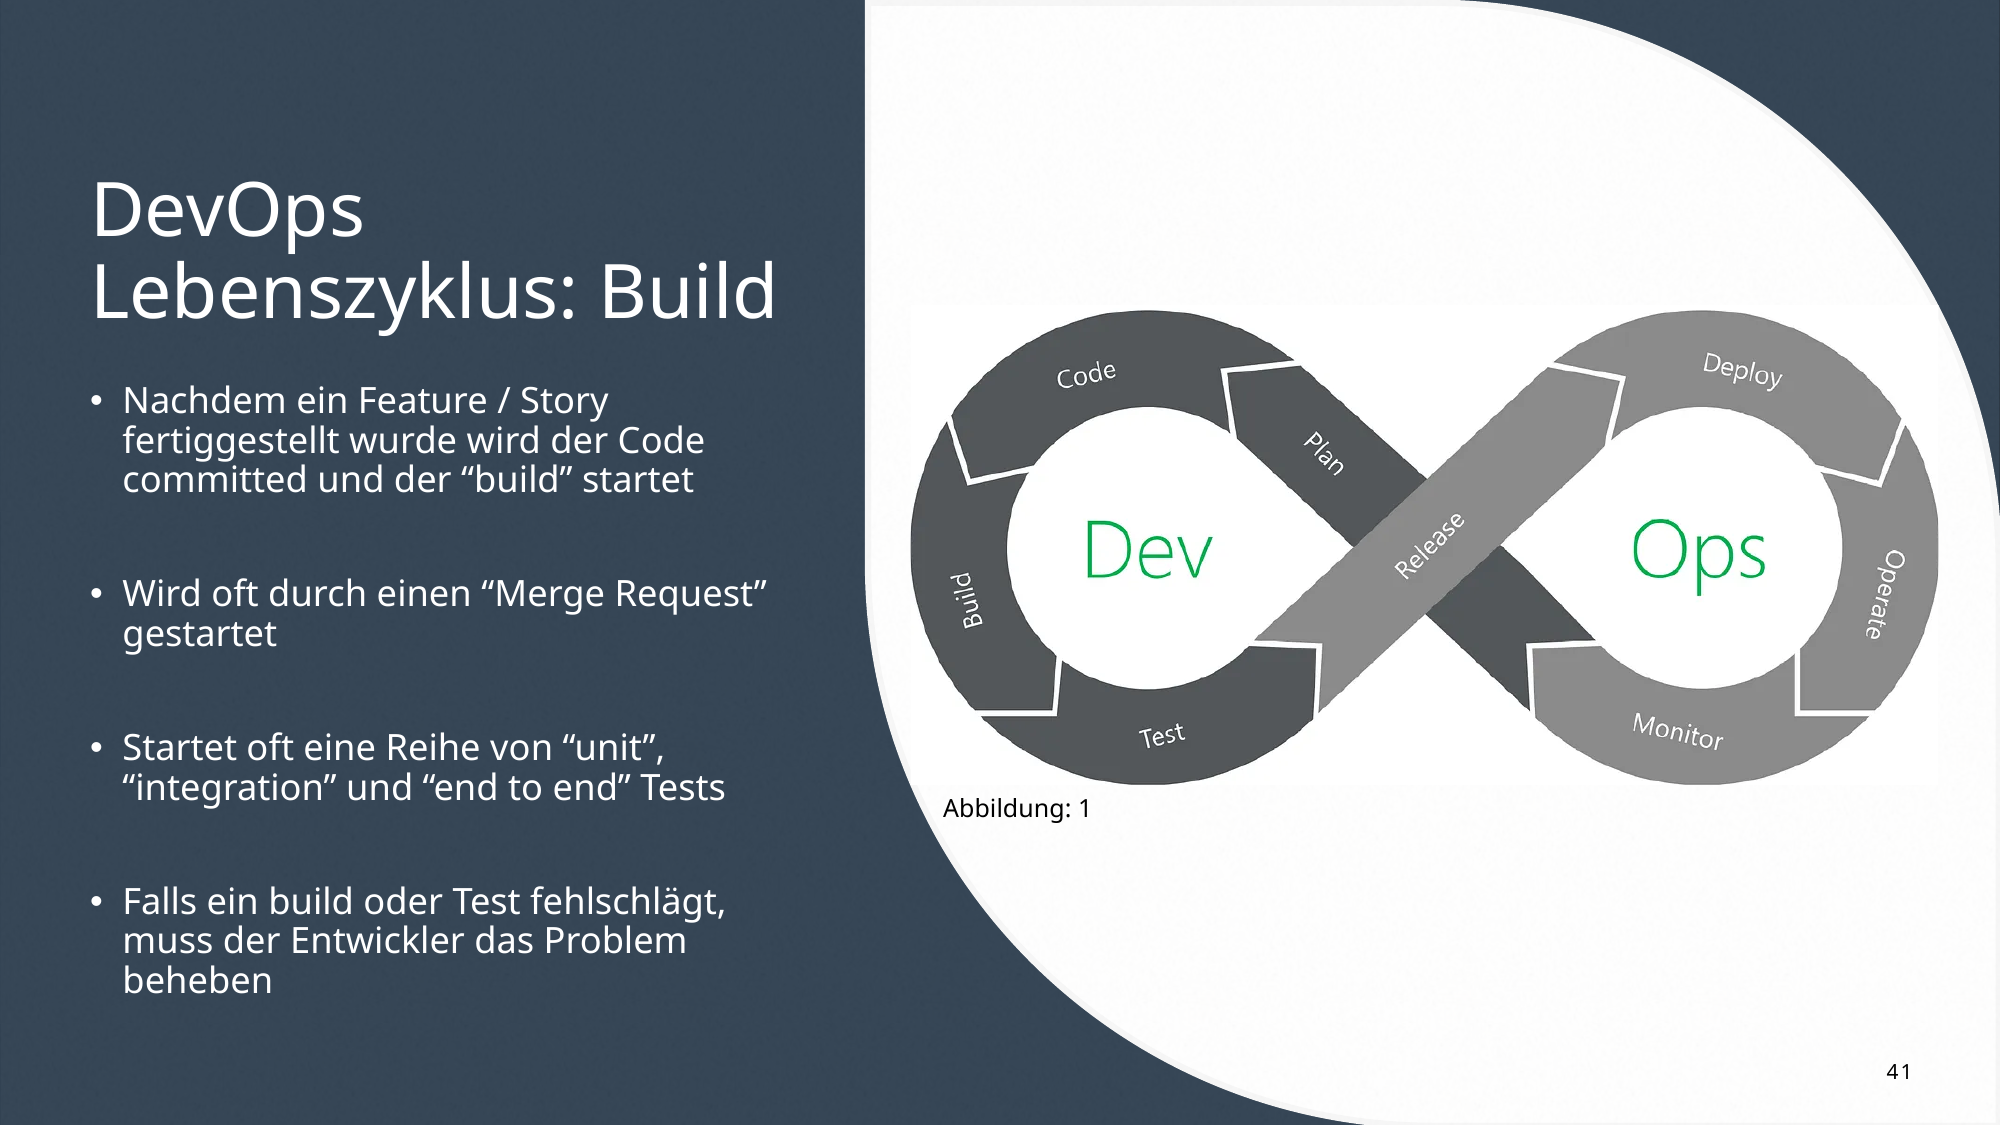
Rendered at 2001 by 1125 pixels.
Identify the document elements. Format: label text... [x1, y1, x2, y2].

text_box [0, 0, 2000, 1125]
slide_number 41 [1796, 1042, 1928, 1103]
picture [910, 304, 1939, 785]
list Nachdem ein Feature / Story fertiggestellt wurde wird der Code committed und der “build” startet Wird oft durch einen “Merge Request” gestartet Startet oft eine Reihe von “unit”, “integration” und “end to end” Tests Falls ein build oder Test fehlschlägt, muss der Entwickler das Problem beheben [75, 375, 837, 1013]
text_box Abbildung: 1 [928, 785, 1176, 831]
title DevOps Lebenszyklus: Build [75, 124, 837, 342]
